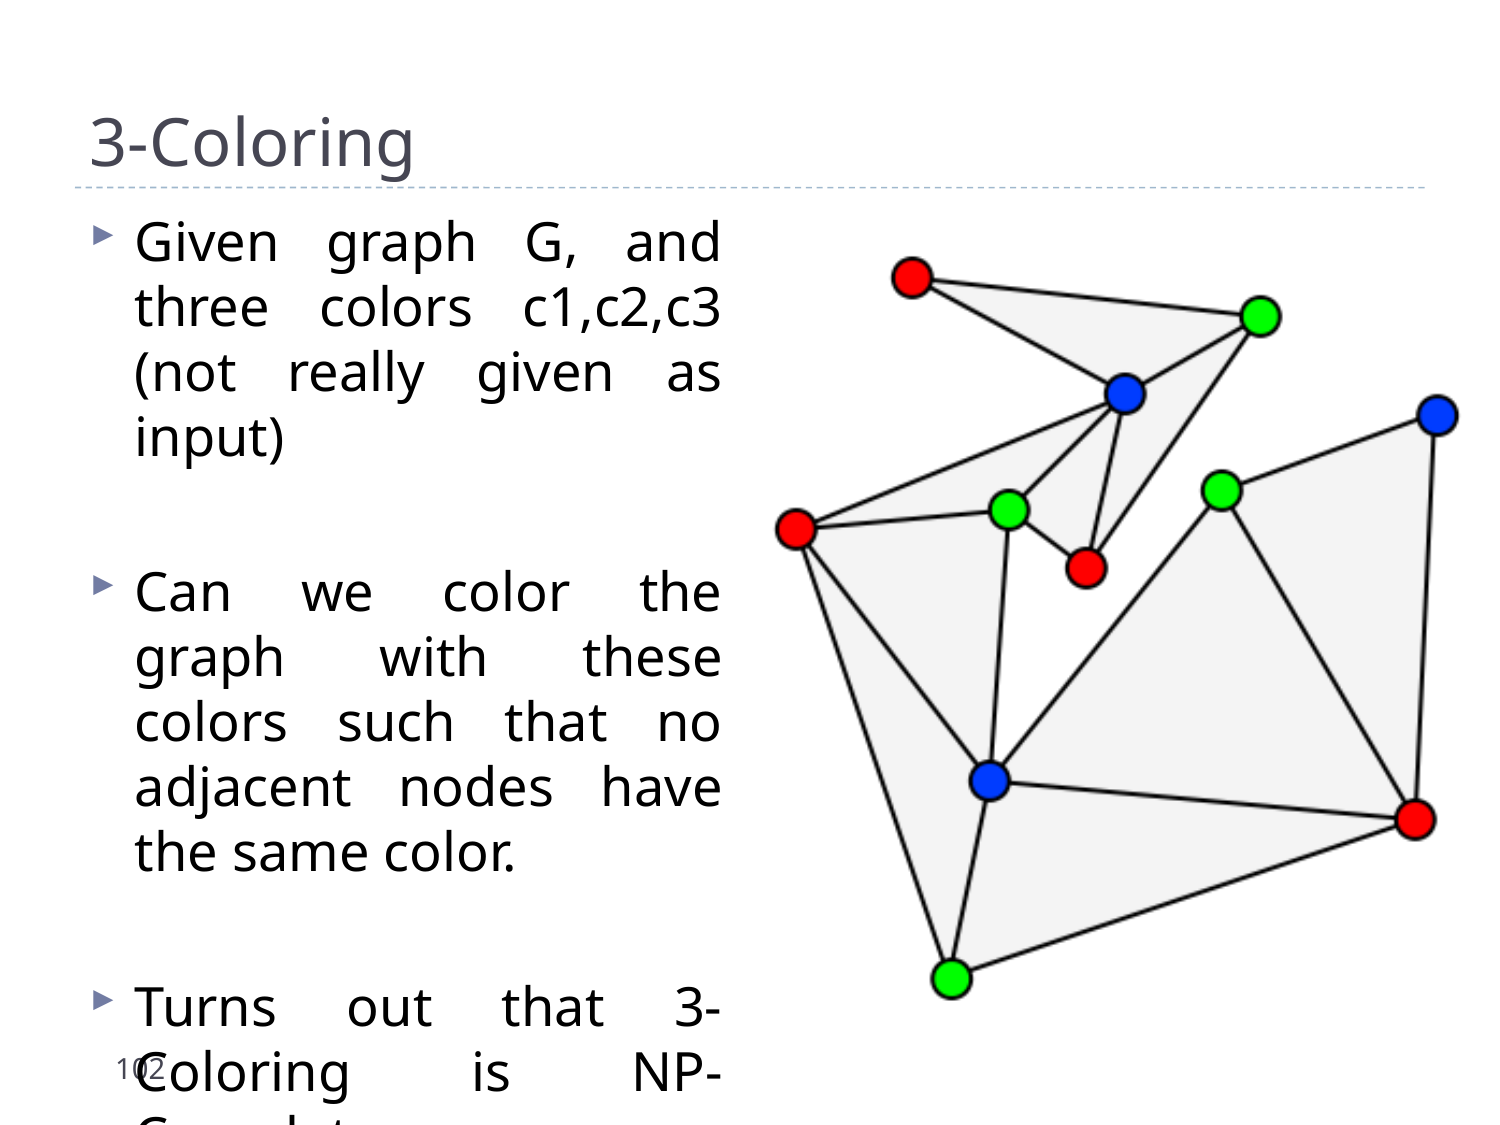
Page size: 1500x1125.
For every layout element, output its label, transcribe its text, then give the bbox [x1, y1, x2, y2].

slide_number 102 [100, 1042, 426, 1103]
picture [749, 241, 1485, 1016]
list Given graph G, and three colors c1,c2,c3 (not really given as input) Can we color the graph with these colors such that no adjacent nodes have the same color. Turns out that 3-Coloring is NP-Complete [75, 200, 738, 1010]
title 3-Coloring [75, 37, 1425, 188]
